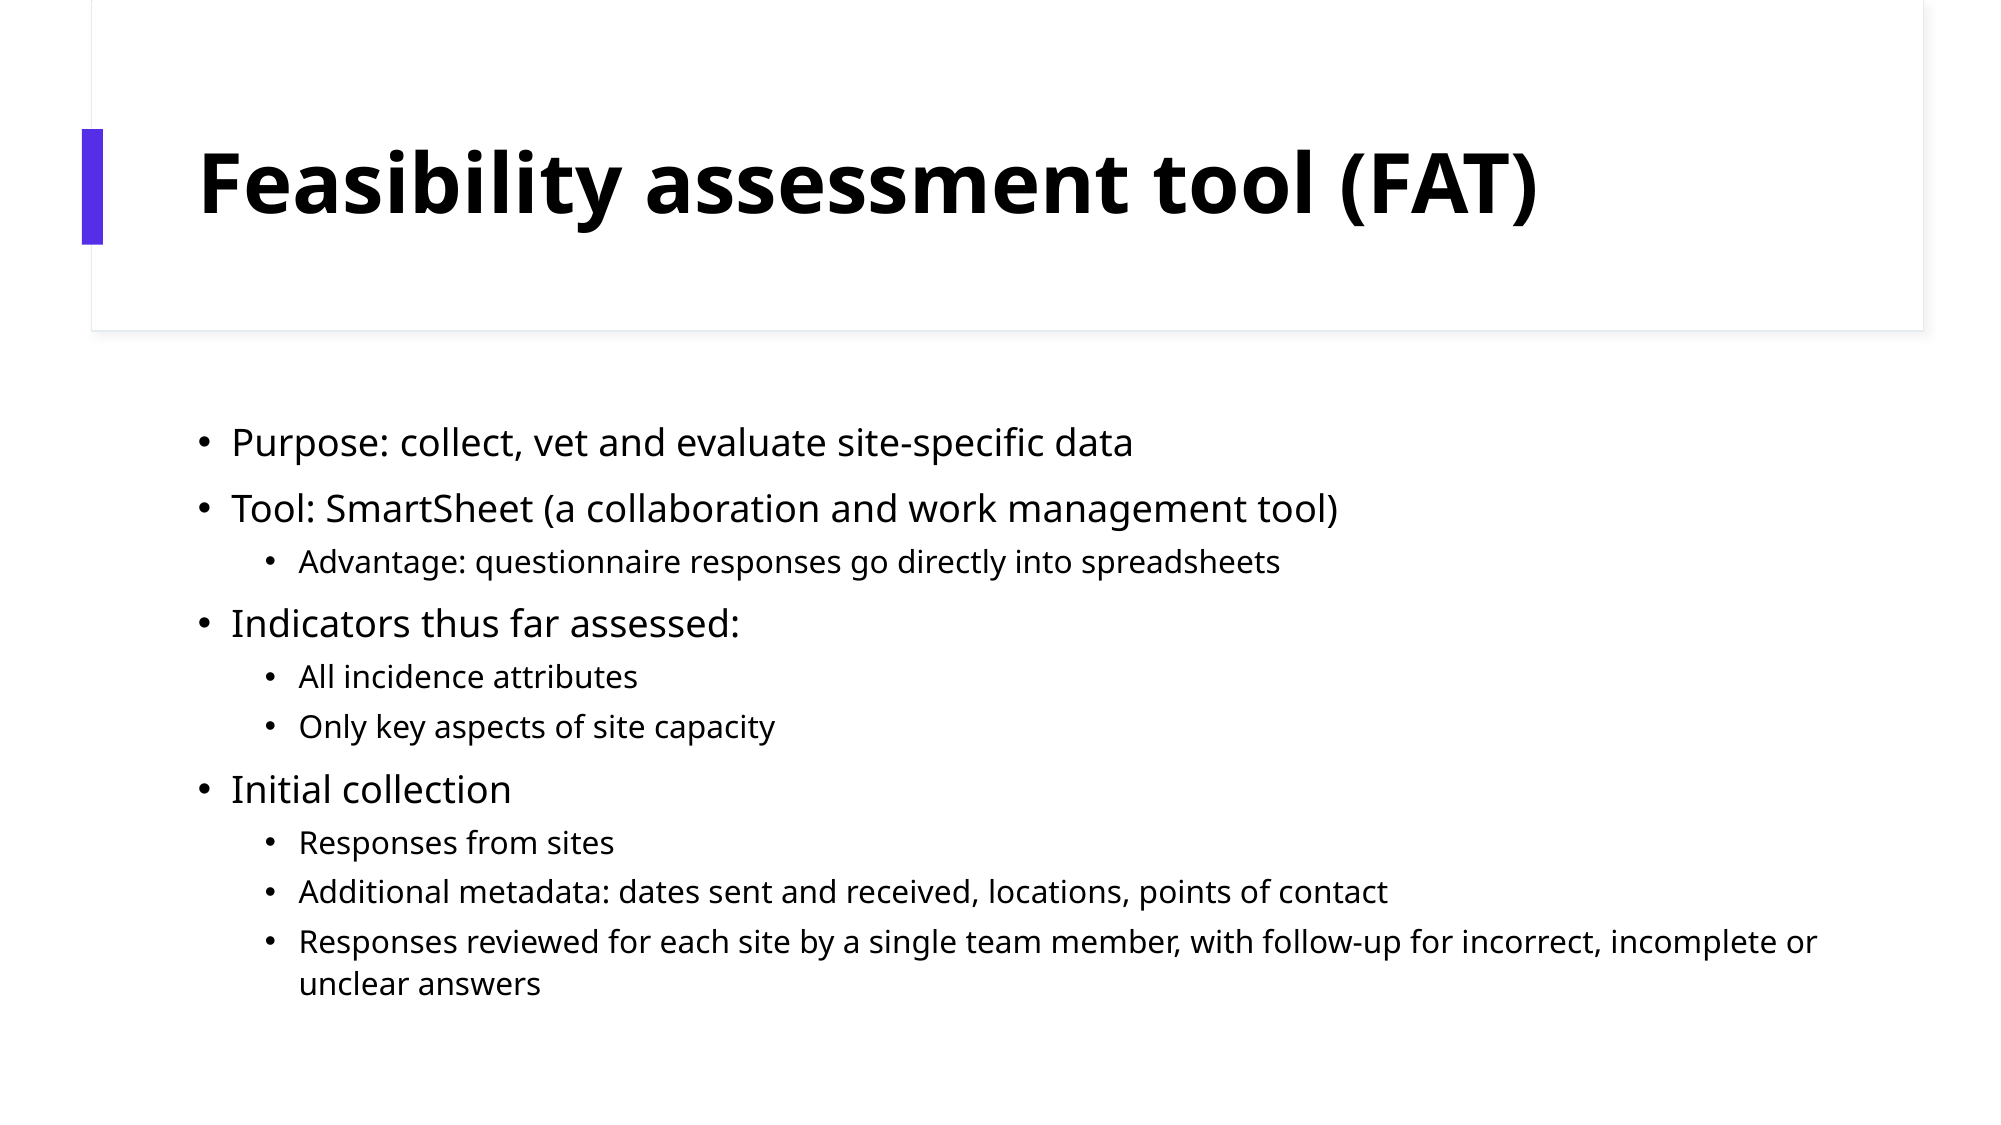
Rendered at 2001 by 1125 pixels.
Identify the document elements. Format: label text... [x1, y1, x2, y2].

title Feasibility assessment tool (FAT) [183, 90, 1851, 284]
list Purpose: collect, vet and evaluate site-specific data Tool: SmartSheet (a collaboration and work management tool) Advantage: questionnaire responses go directly into spreadsheets Indicators thus far assessed: All incidence attributes Only key aspects of site capacity Initial collection Responses from sites Additional metadata: dates sent and received, locations, points of contact Responses reviewed for each site by a single team member, with follow-up for incorrect, incomplete or unclear answers [183, 406, 1851, 1013]
